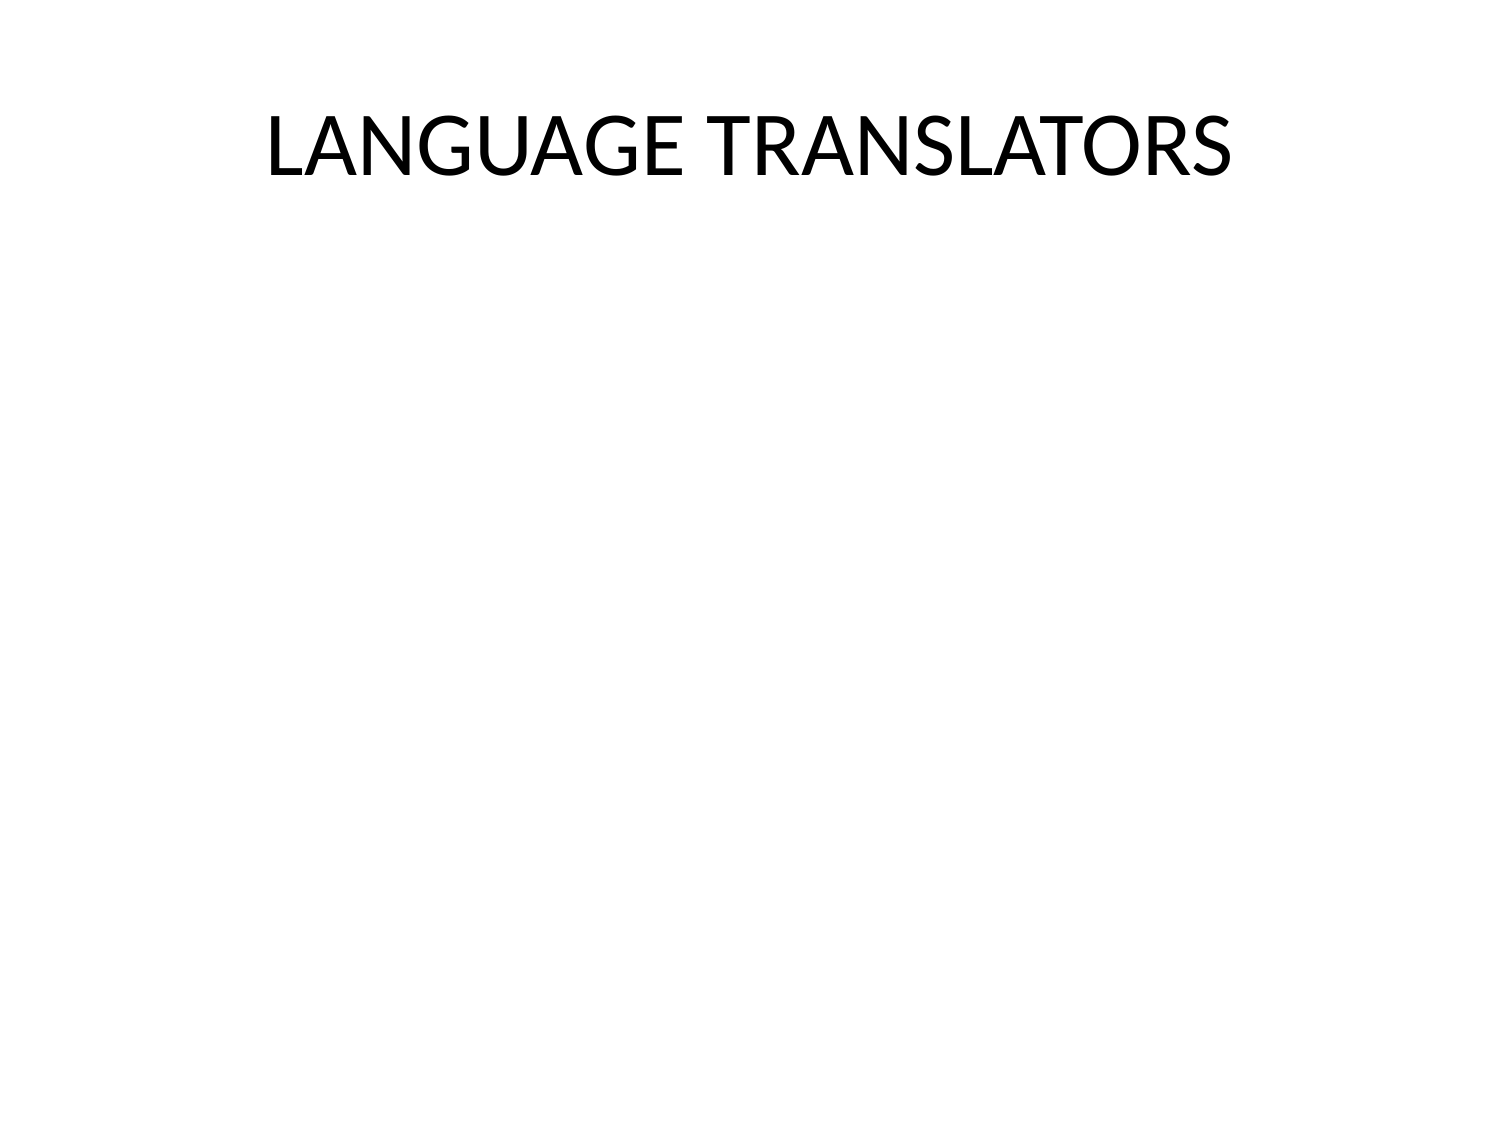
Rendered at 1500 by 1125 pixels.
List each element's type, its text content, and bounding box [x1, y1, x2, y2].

title LANGUAGE TRANSLATORS [75, 45, 1425, 233]
